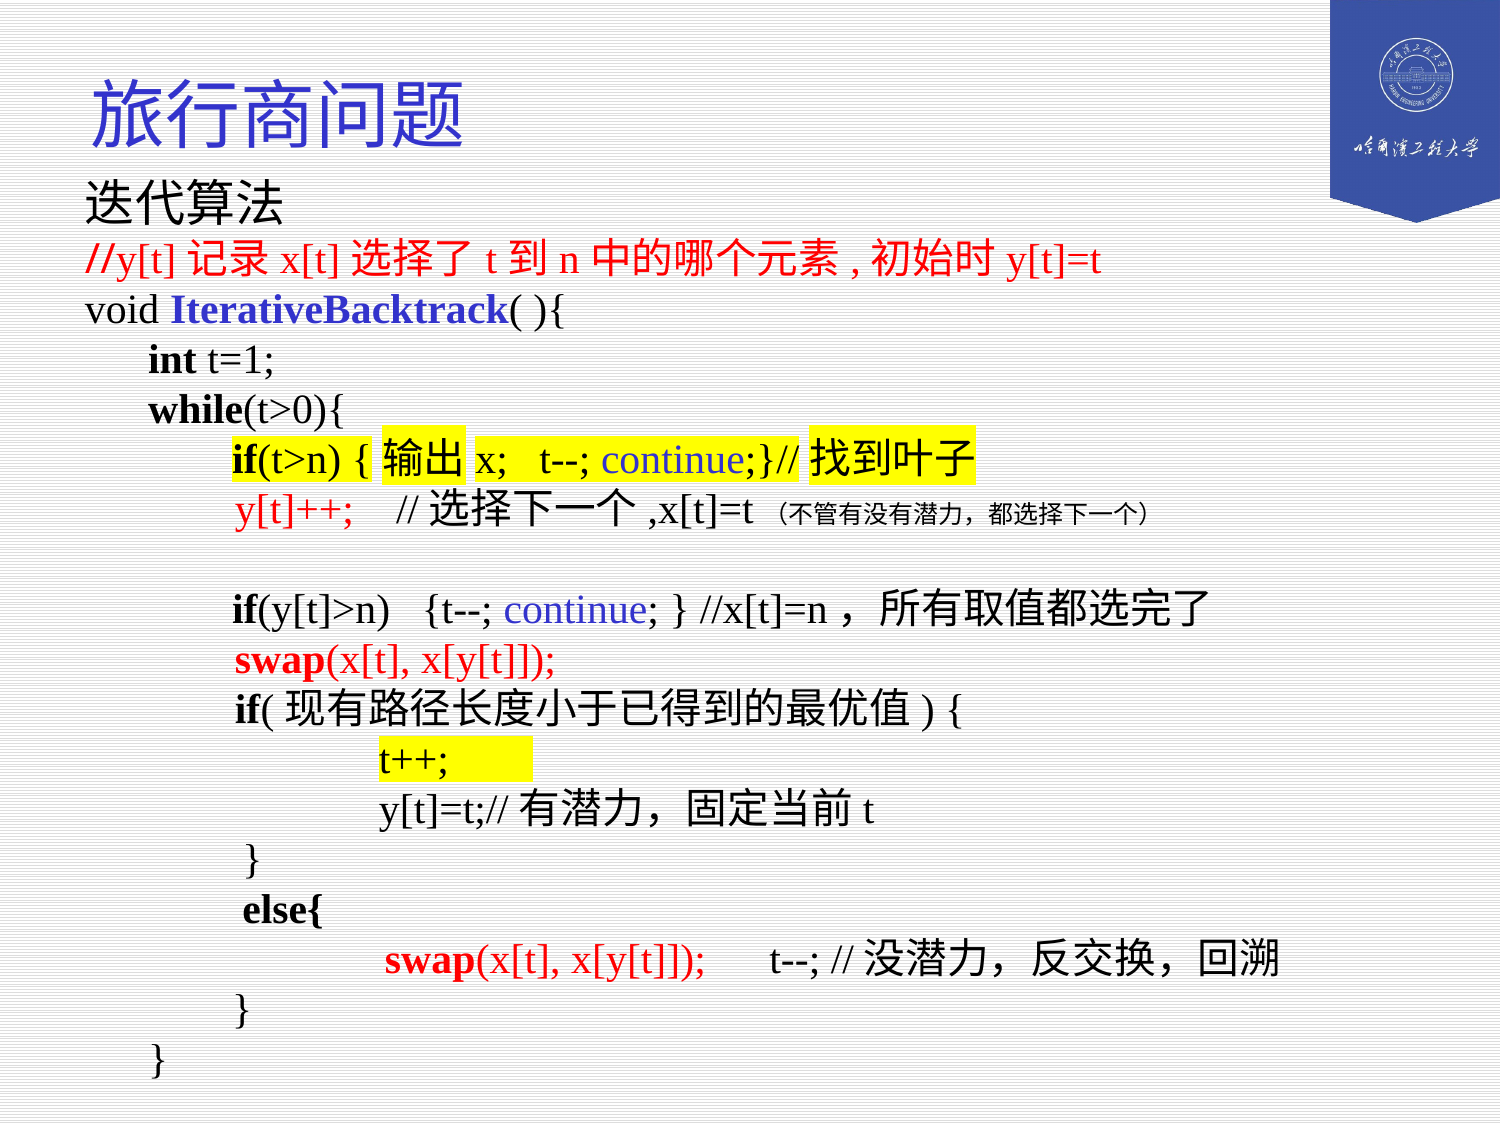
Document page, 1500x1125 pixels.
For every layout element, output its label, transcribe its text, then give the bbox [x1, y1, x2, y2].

text_box 迭代算法 //y[t]记录x[t]选择了t到n中的哪个元素,初始时y[t]=t void IterativeBacktrack( ){ int t=1; while(t>0){ if(t>n) {输出x; t--; continue;}//找到叶子 y[t]++; //选择下一个,x[t]=t（不管有没有潜力，都选择下一个） if(y[t]>n) {t--; continue; } //x[t]=n，所有取值都选完了 swap(x[t], x[y[t]]); if(现有路径长度小于已得到的最优值) { t++; y[t]=t;//有潜力，固定当前t } else{ swap(x[t], x[y[t]]); t--; //没潜力，反交换，回溯 } } [70, 164, 1395, 1090]
picture [1330, 0, 1500, 223]
title 旅行商问题 [74, 37, 1351, 164]
